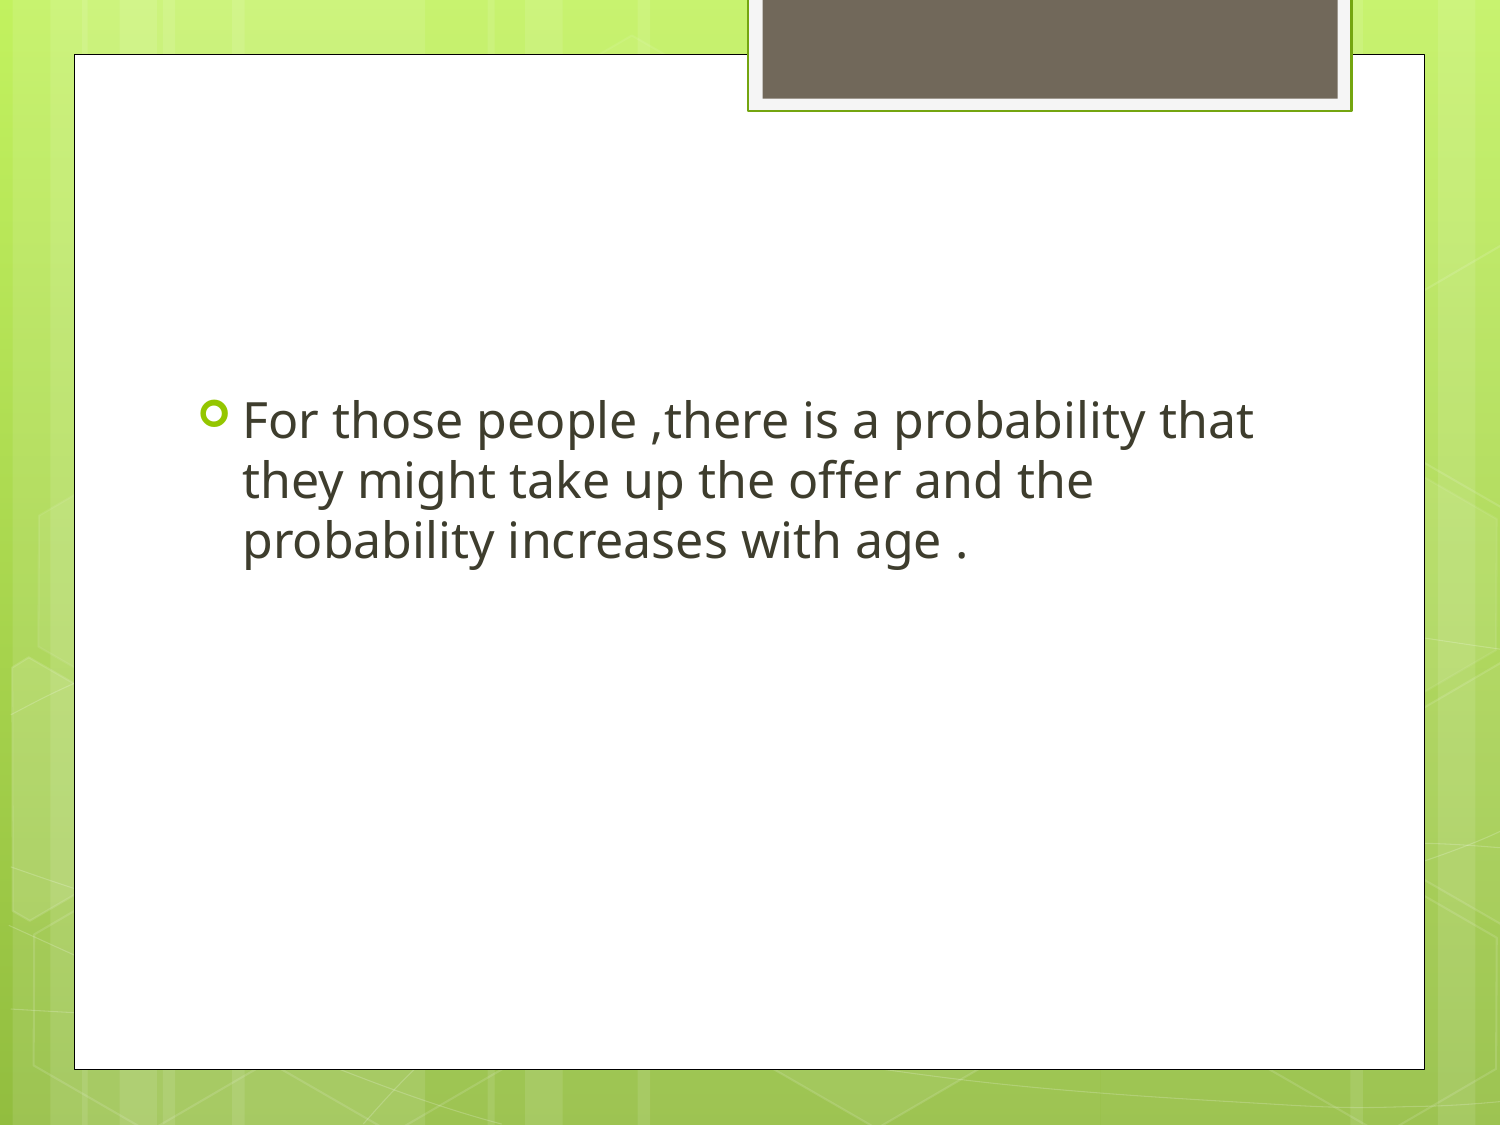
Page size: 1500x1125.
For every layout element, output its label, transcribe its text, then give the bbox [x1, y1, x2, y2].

list For those people ,there is a probability that they might take up the offer and the probability increases with age . [171, 381, 1283, 957]
